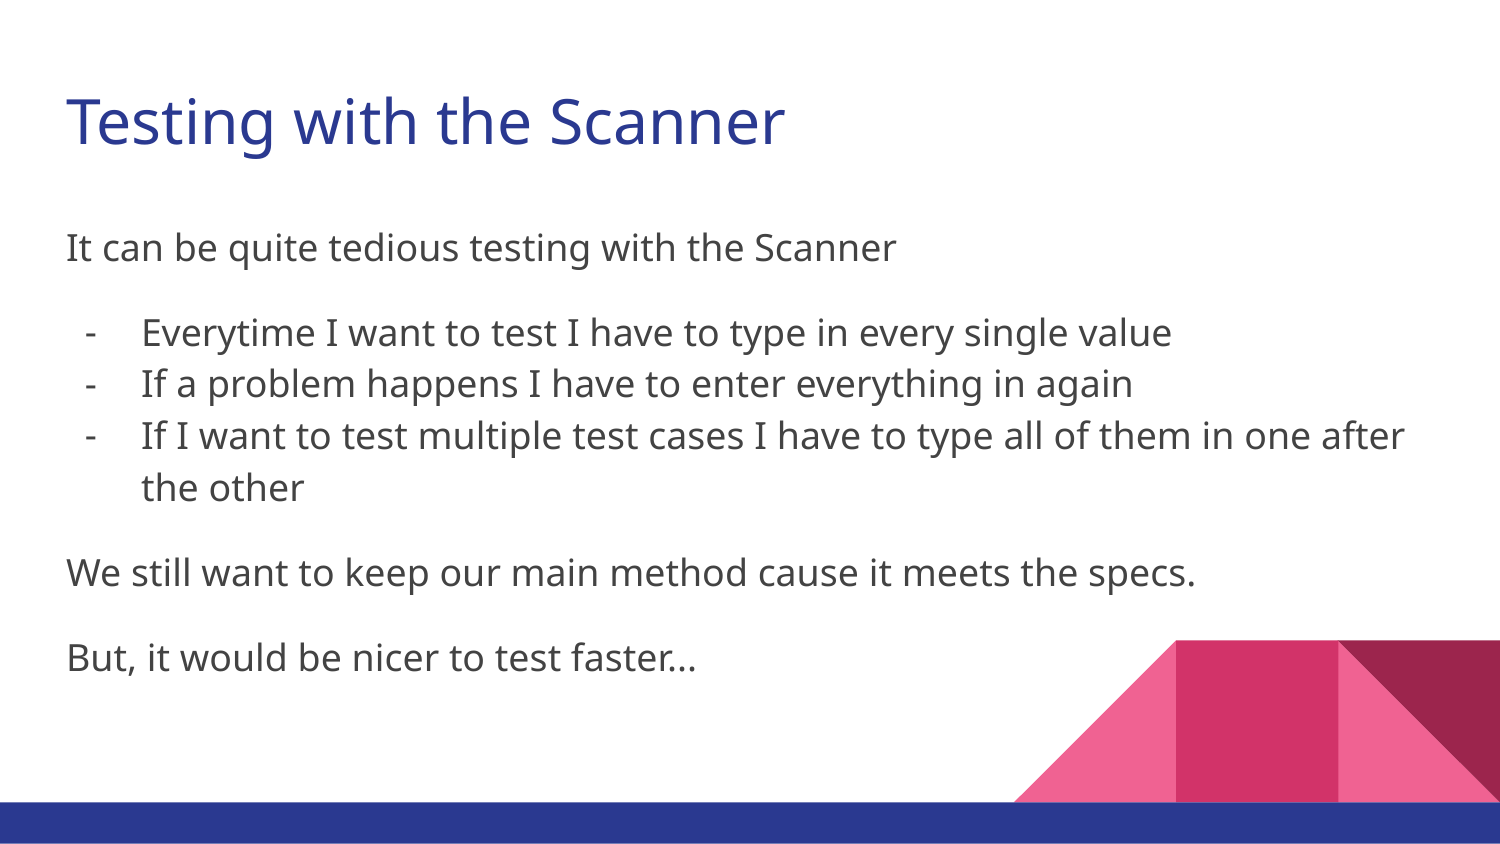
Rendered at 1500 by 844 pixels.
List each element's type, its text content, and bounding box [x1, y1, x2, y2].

title Testing with the Scanner [51, 67, 1449, 167]
list It can be quite tedious testing with the Scanner Everytime I want to test I have to type in every single value If a problem happens I have to enter everything in again If I want to test multiple test cases I have to type all of them in one after the other We still want to keep our main method cause it meets the specs. But, it would be nicer to test faster... [51, 201, 1449, 750]
